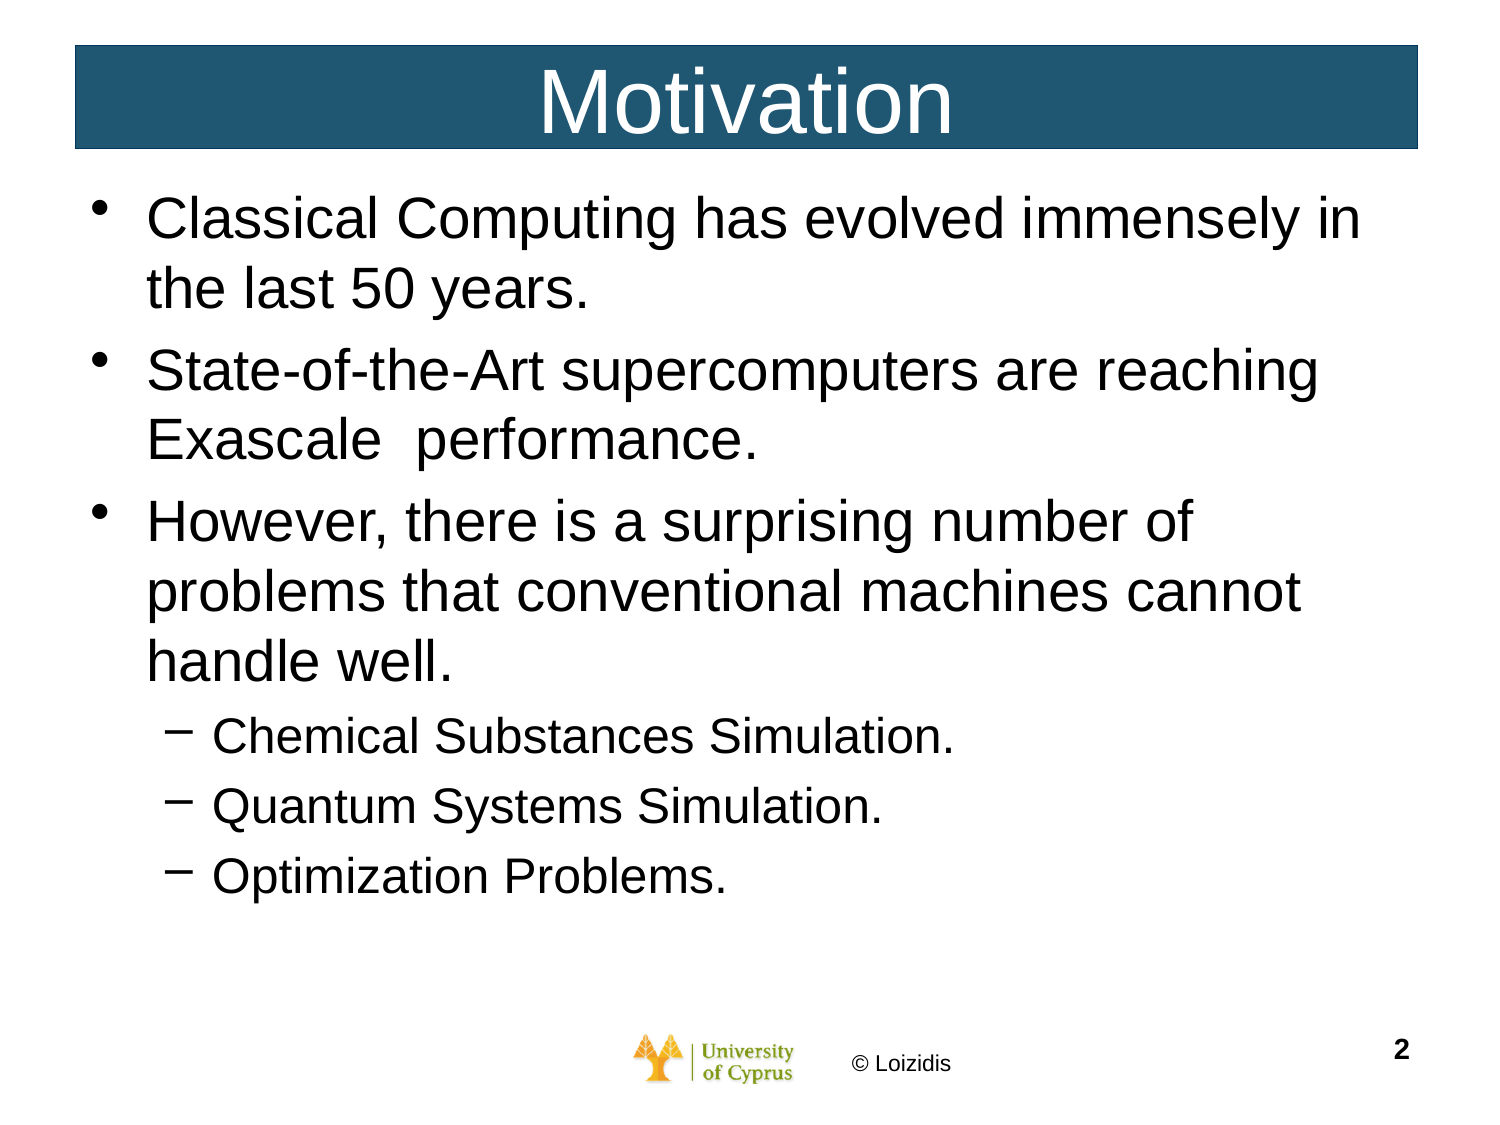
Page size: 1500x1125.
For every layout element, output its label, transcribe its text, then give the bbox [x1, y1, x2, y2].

picture [631, 1032, 795, 1084]
title Motivation [75, 45, 1418, 149]
text_box Classical Computing has evolved immensely in the last 50 years. State-of-the-Art supercomputers are reaching Exascale performance. However, there is a surprising number of problems that conventional machines cannot handle well. Chemical Substances Simulation. Quantum Systems Simulation. Optimization Problems. [75, 172, 1418, 1024]
